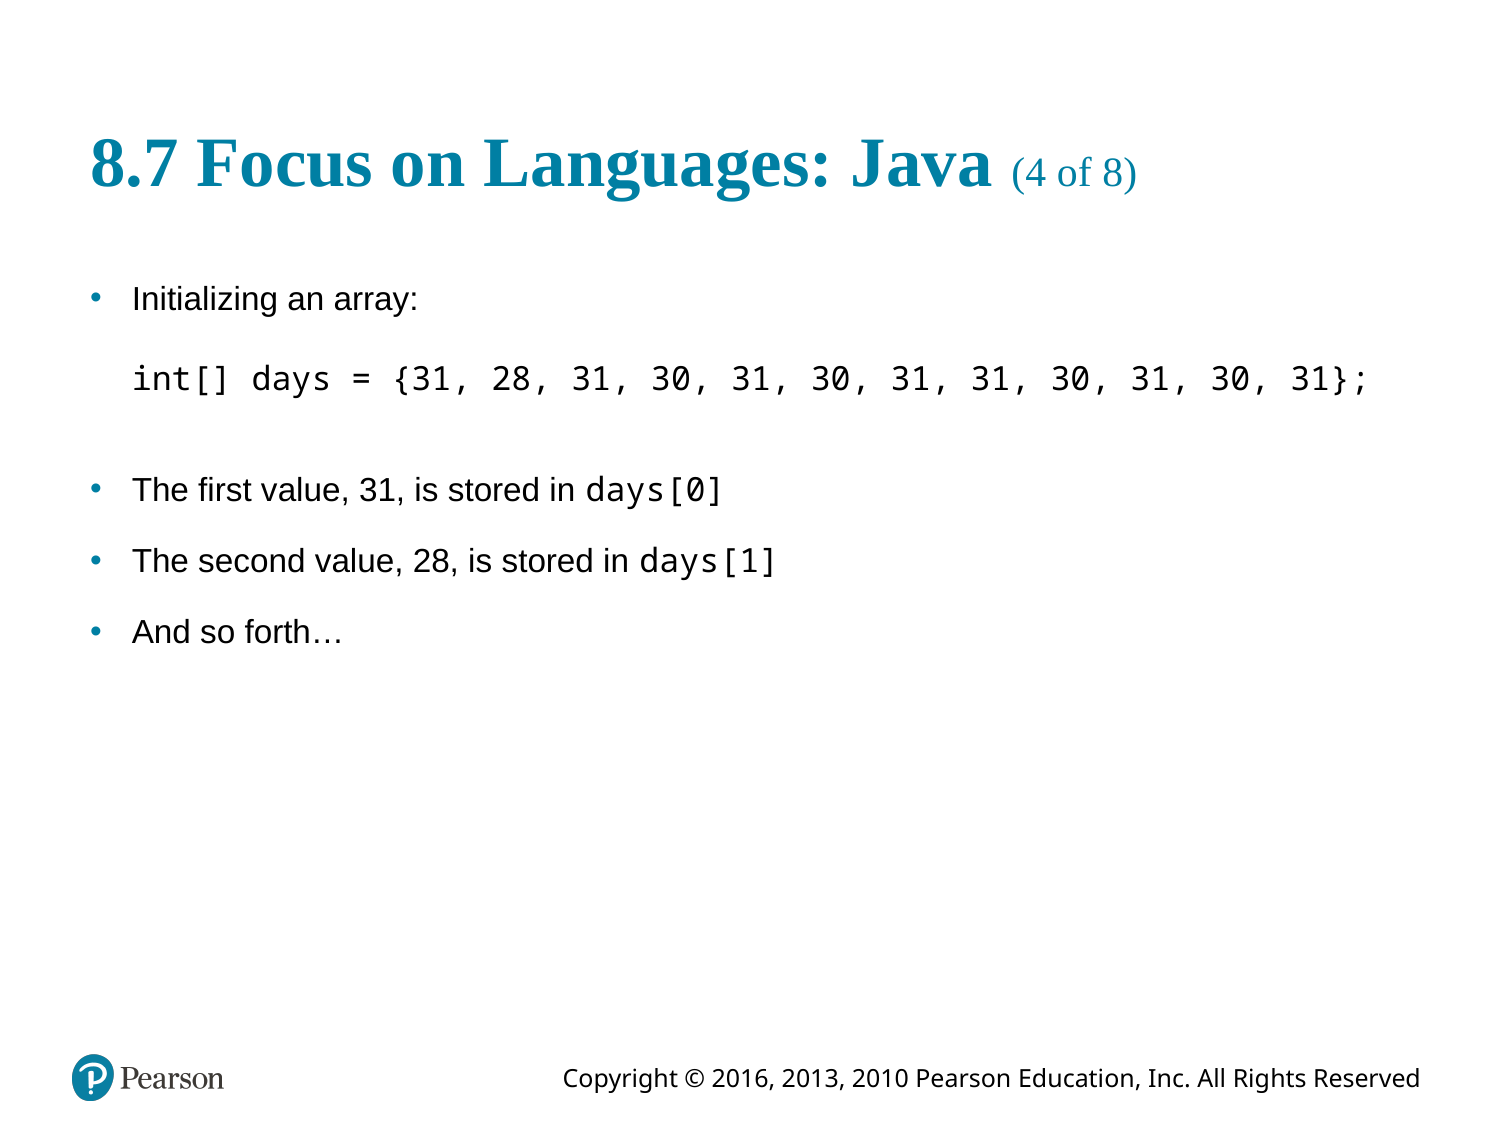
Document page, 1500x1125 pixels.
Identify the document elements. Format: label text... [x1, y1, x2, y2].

picture [72, 1054, 88, 1070]
picture [72, 1087, 83, 1101]
picture [80, 1063, 106, 1088]
title 8.7 Focus on Languages: Java (4 of 8) [75, 35, 1425, 216]
list Initializing an array: int[] days = {31, 28, 31, 30, 31, 30, 31, 31, 30, 31, 30, 31}; The first value, 31, is stored in days[0] The second value, 28, is stored in days[1] And so forth… [75, 262, 1425, 1005]
picture [98, 1054, 224, 1101]
